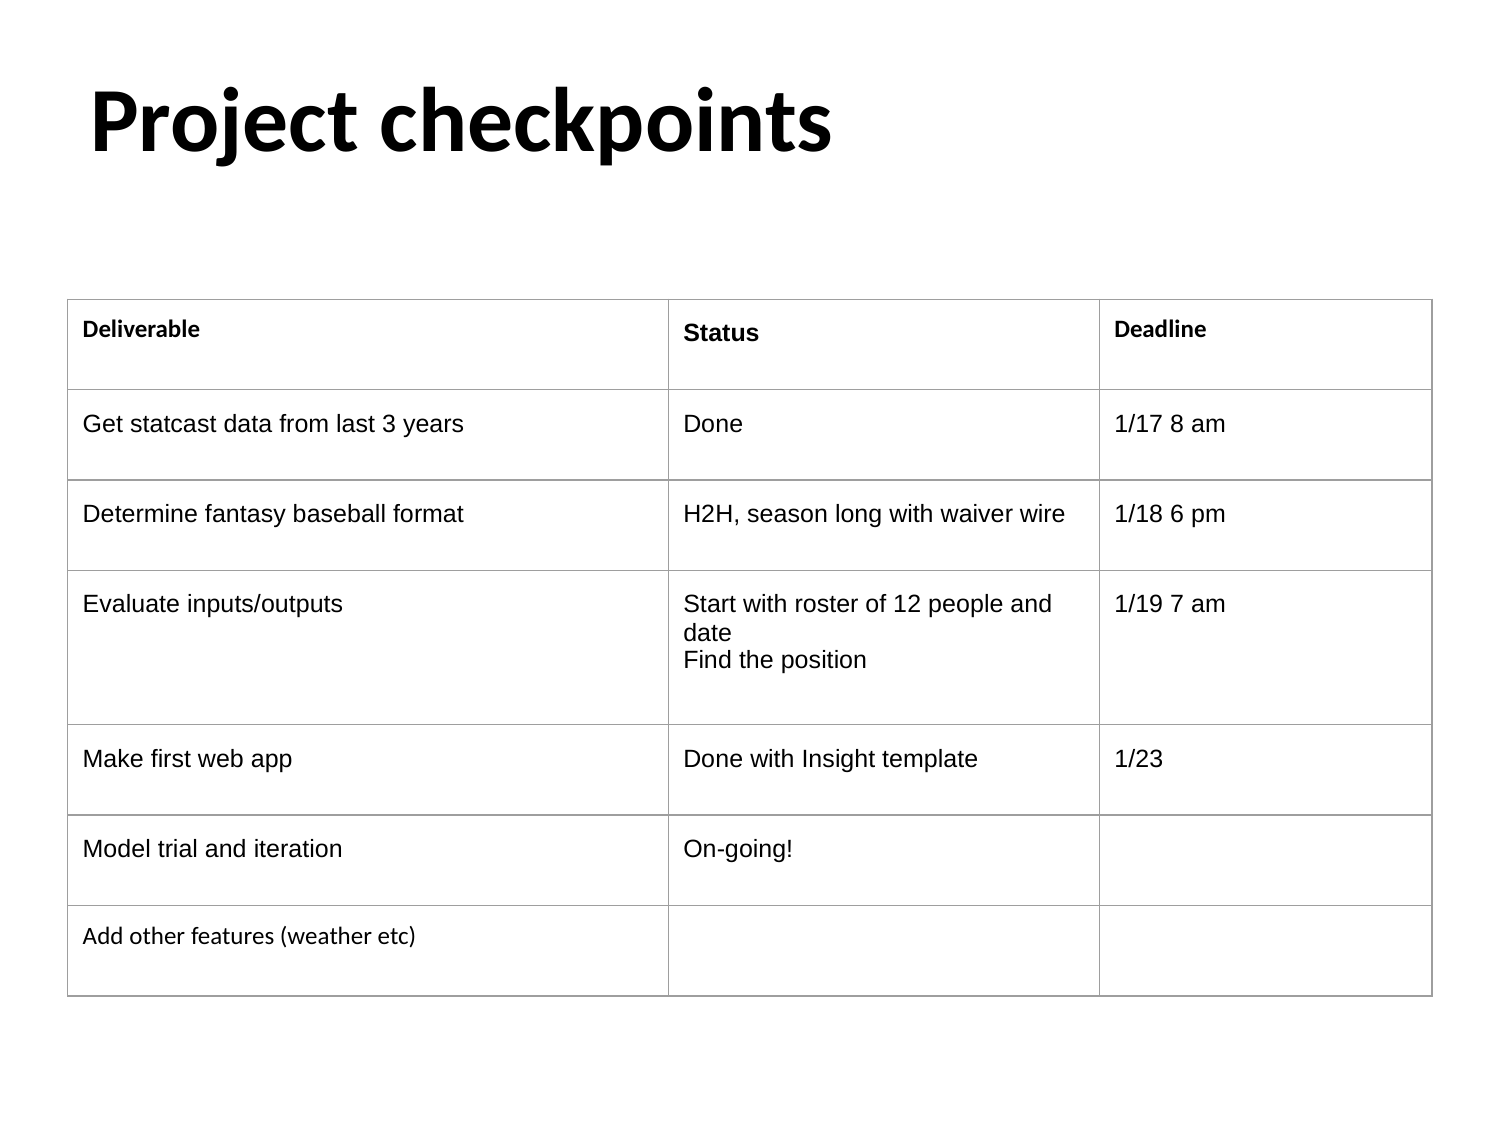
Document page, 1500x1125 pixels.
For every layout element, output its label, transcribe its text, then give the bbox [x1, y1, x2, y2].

table_header Deliverable [68, 300, 668, 389]
table_cell Model trial and iteration [68, 816, 668, 905]
table_header Deadline [1100, 300, 1431, 389]
table_cell Evaluate inputs/outputs [68, 571, 668, 724]
table_cell Done with Insight template [669, 725, 1099, 814]
table_header Status [669, 300, 1099, 389]
table_cell 1/17 8 am [1100, 390, 1431, 479]
table_cell Determine fantasy baseball format [68, 481, 668, 570]
table_cell H2H, season long with waiver wire [669, 481, 1099, 570]
table_cell 1/18 6 pm [1100, 481, 1431, 570]
table_cell 1/19 7 am [1100, 571, 1431, 724]
table_cell Make first web app [68, 725, 668, 814]
table_cell 1/23 [1100, 725, 1431, 814]
table_cell Done [669, 390, 1099, 479]
table_cell Start with roster of 12 people and date Find the position [669, 571, 1099, 724]
table_cell [1100, 816, 1431, 905]
table_cell Add other features (weather etc) [68, 906, 668, 995]
title Project checkpoints [75, 45, 1425, 233]
table_cell On-going! [669, 816, 1099, 905]
table_cell [669, 906, 1099, 995]
table_cell Get statcast data from last 3 years [68, 390, 668, 479]
table_cell [1100, 906, 1431, 995]
